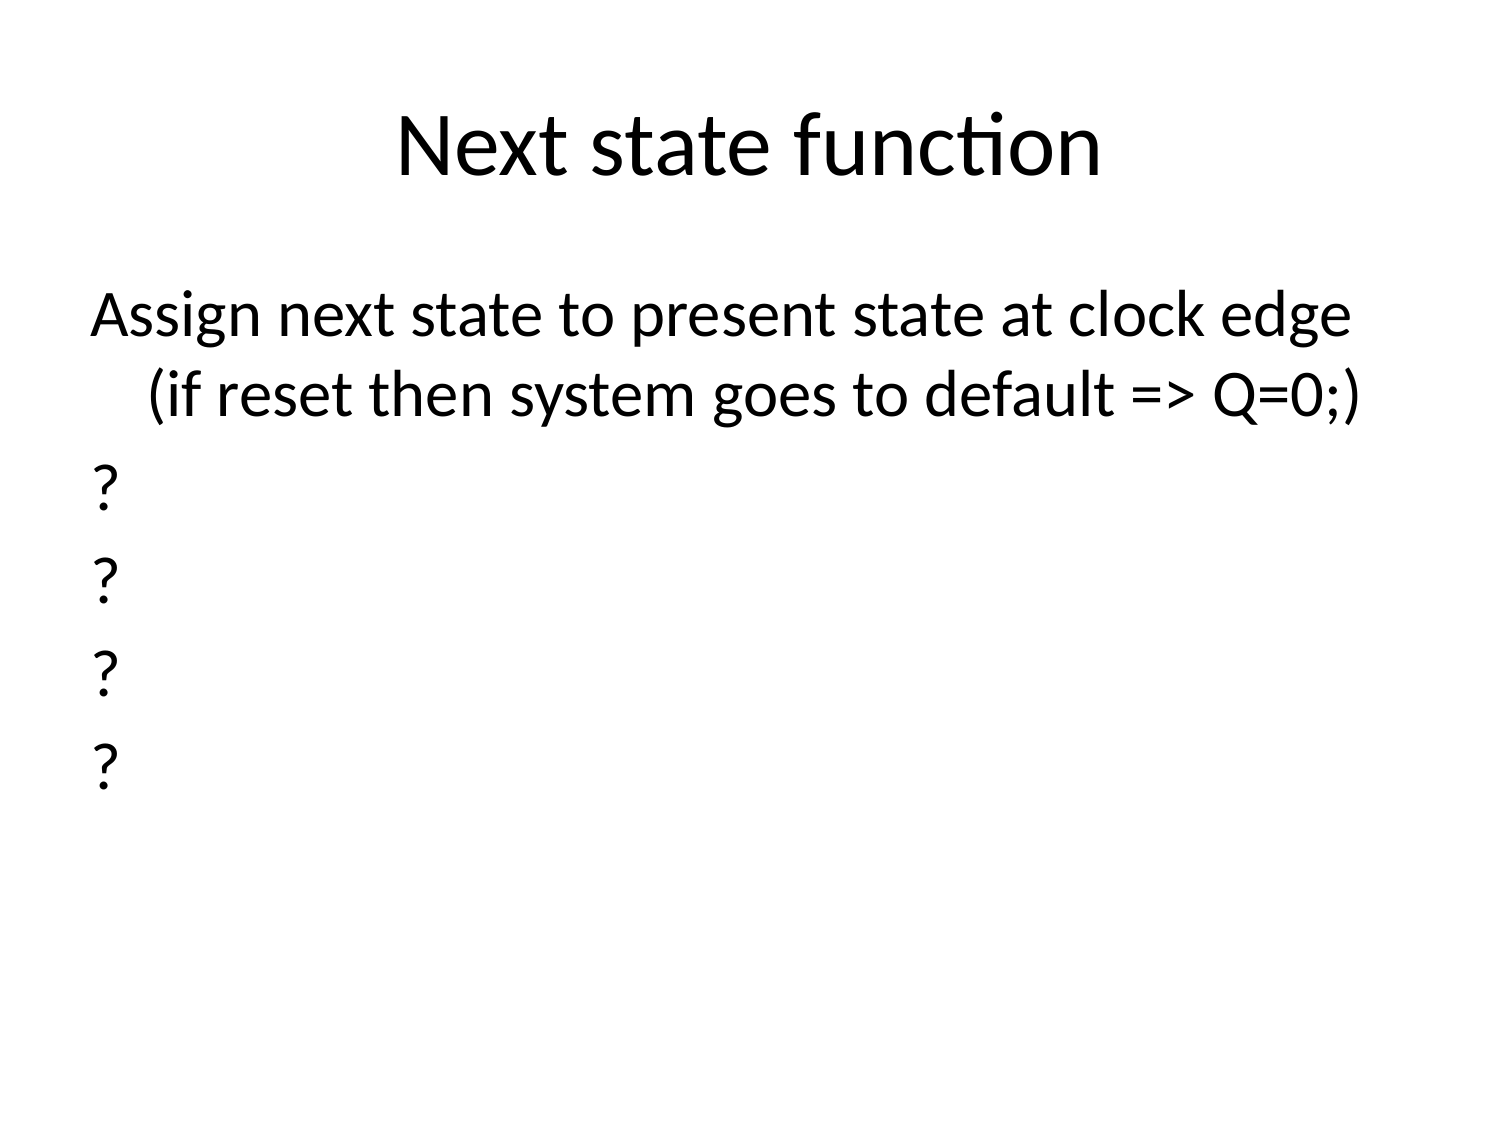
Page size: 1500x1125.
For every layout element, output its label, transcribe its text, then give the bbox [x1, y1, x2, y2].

list Assign next state to present state at clock edge (if reset then system goes to default => Q=0;) ? ? ? ? [75, 262, 1425, 1005]
title Next state function [75, 45, 1425, 233]
